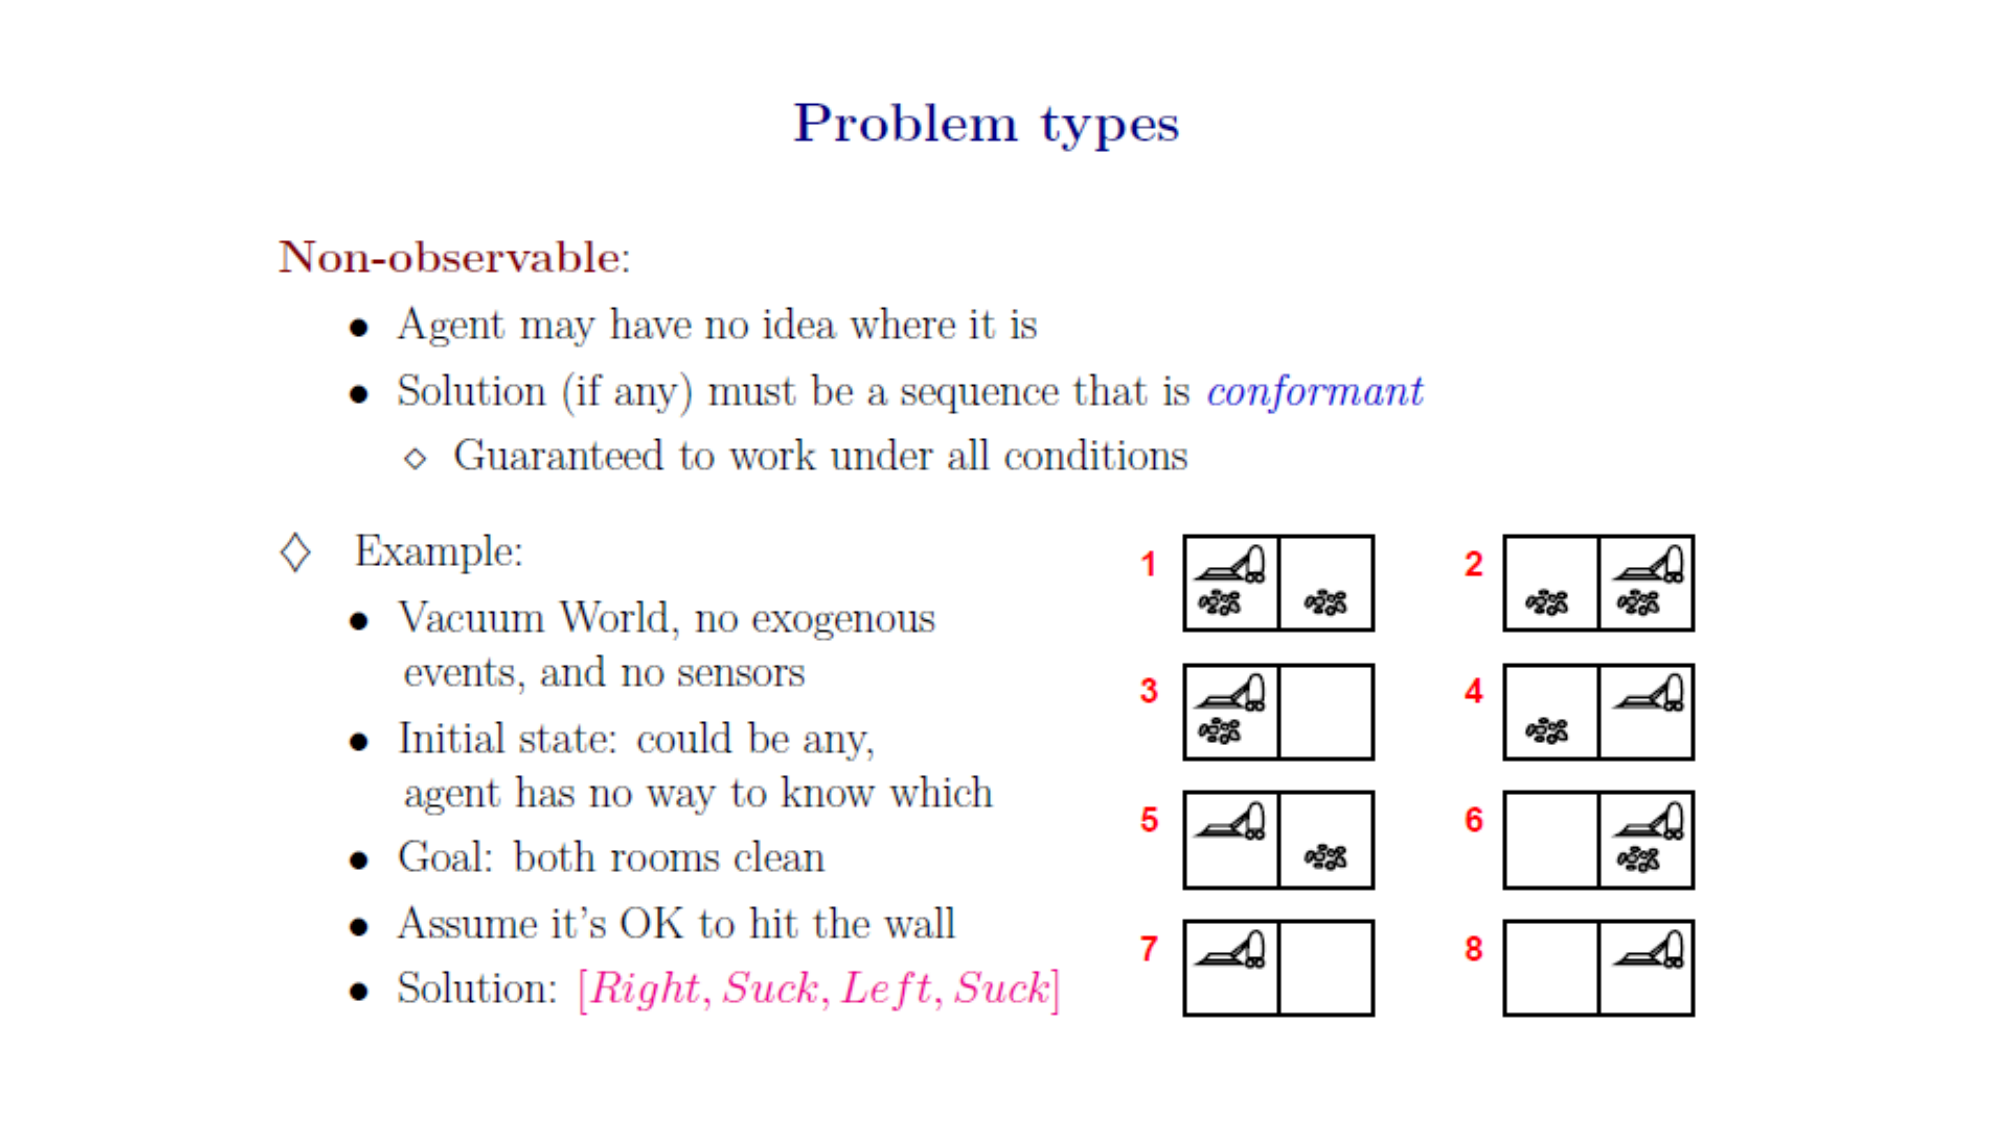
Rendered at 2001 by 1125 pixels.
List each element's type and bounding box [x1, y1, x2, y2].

picture [265, 79, 1748, 1053]
